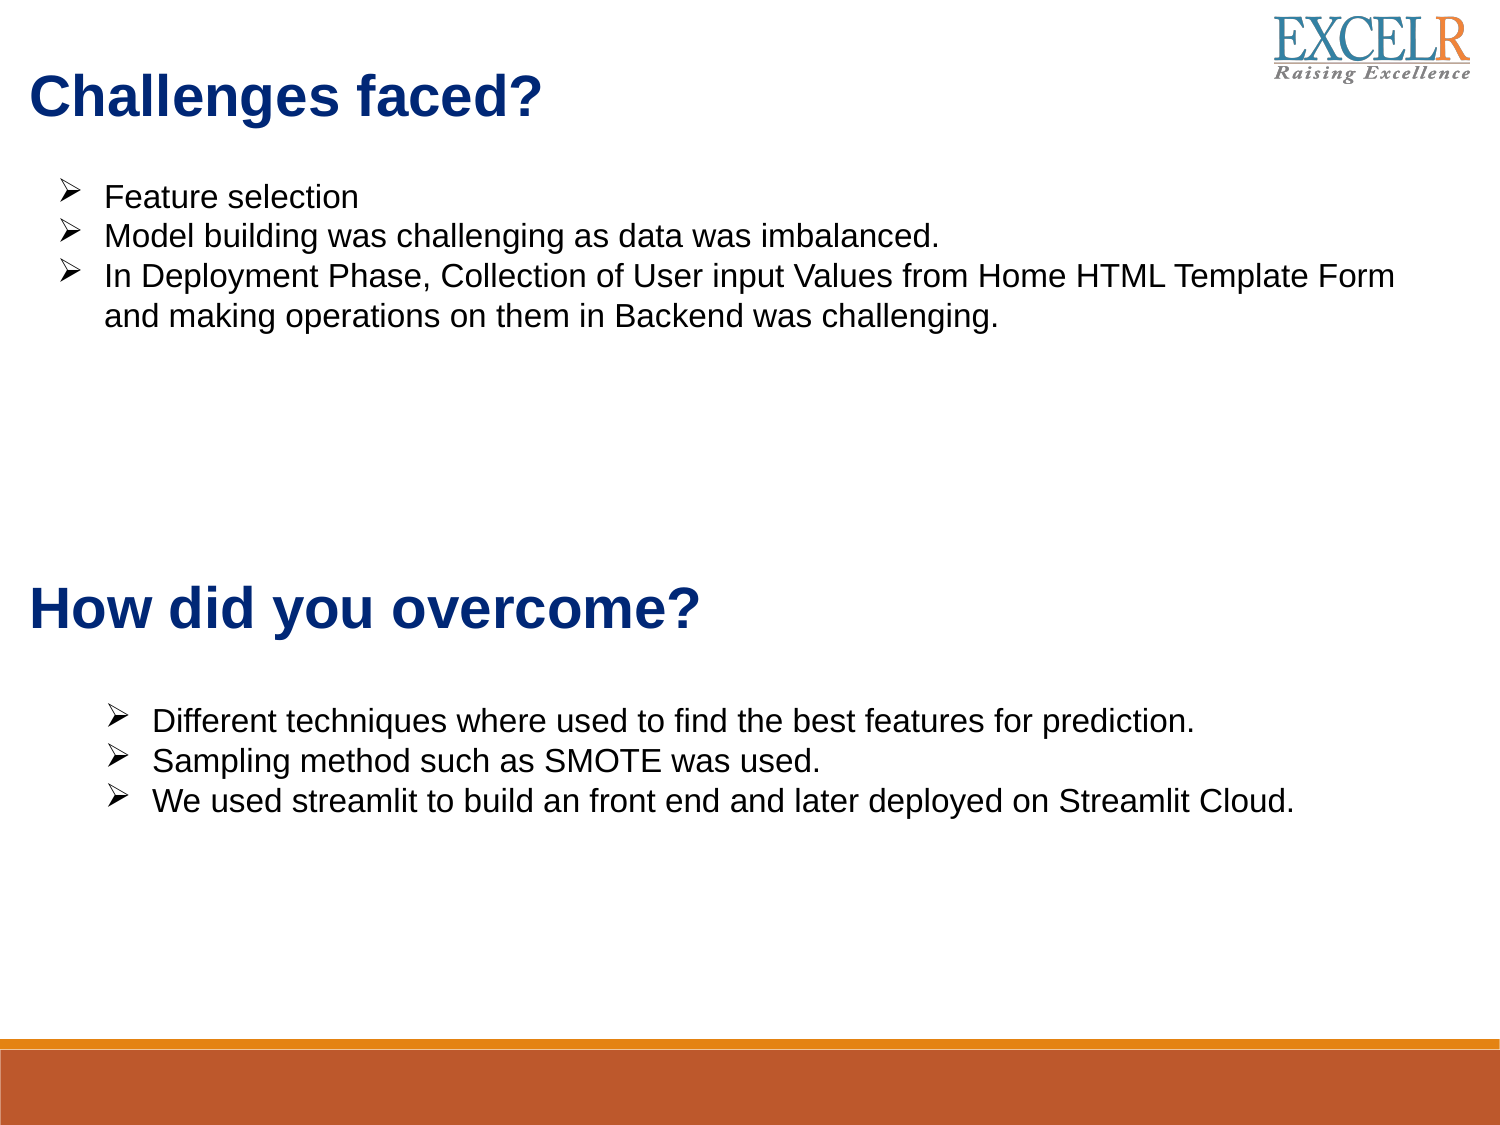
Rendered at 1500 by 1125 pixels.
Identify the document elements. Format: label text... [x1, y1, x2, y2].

picture [1274, 16, 1470, 85]
text_box Different techniques where used to find the best features for prediction. Sampling method such as SMOTE was used. We used streamlit to build an front end and later deployed on Streamlit Cloud. [90, 692, 1435, 827]
text_box Feature selection Model building was challenging as data was imbalanced. In Deployment Phase, Collection of User input Values from Home HTML Template Form and making operations on them in Backend was challenging. [42, 167, 1470, 377]
text_box Challenges faced? [14, 50, 583, 136]
text_box How did you overcome? [14, 562, 731, 648]
